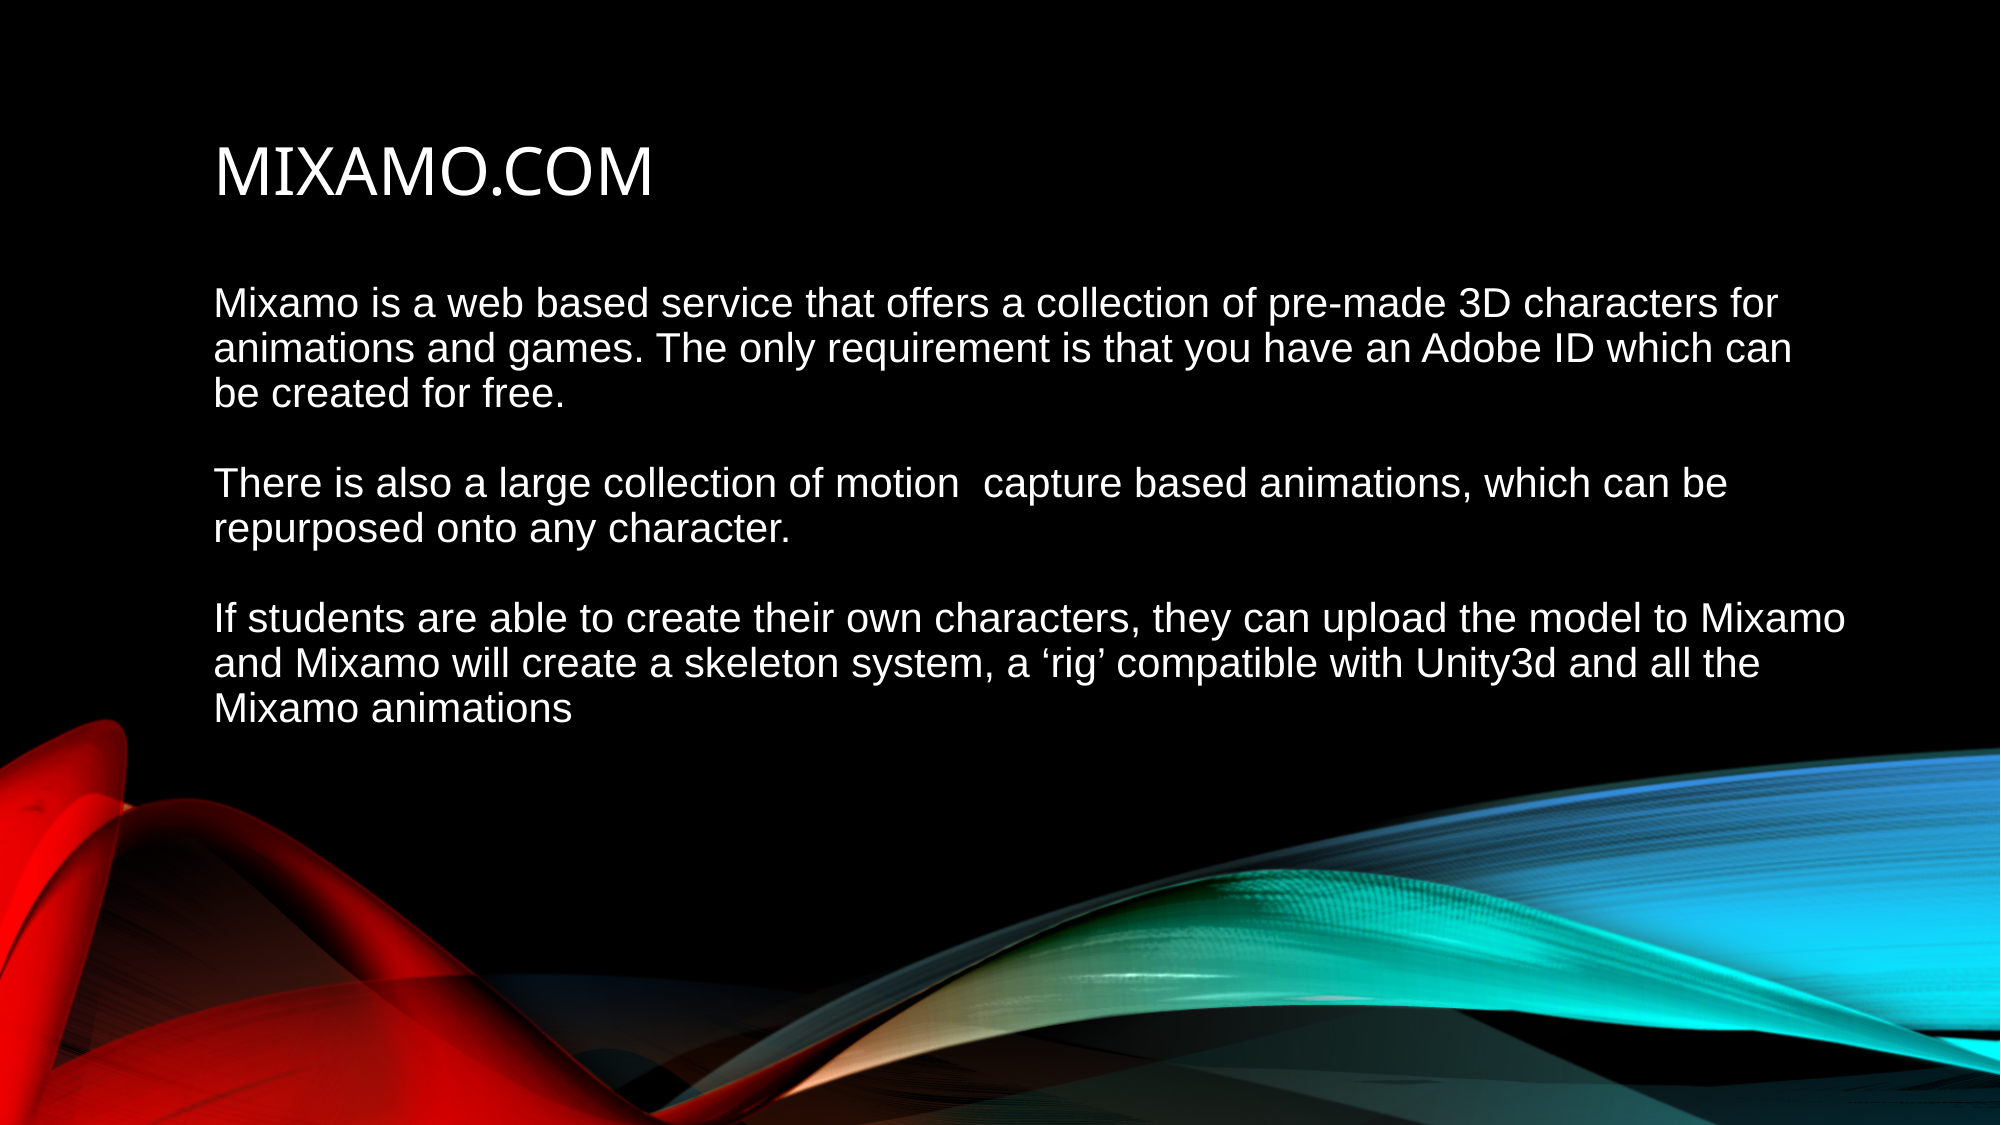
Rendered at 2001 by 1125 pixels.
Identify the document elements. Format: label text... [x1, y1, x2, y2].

title Mixamo.com Mixamo is a web based service that offers a collection of pre-made 3D characters for animations and games. The only requirement is that you have an Adobe ID which can be created for free. There is also a large collection of motion capture based animations, which can be repurposed onto any character. If students are able to create their own characters, they can upload the model to Mixamo and Mixamo will create a skeleton system, a ‘rig’ compatible with Unity3d and all the Mixamo animations [198, 129, 1863, 993]
picture [0, 717, 2000, 1125]
